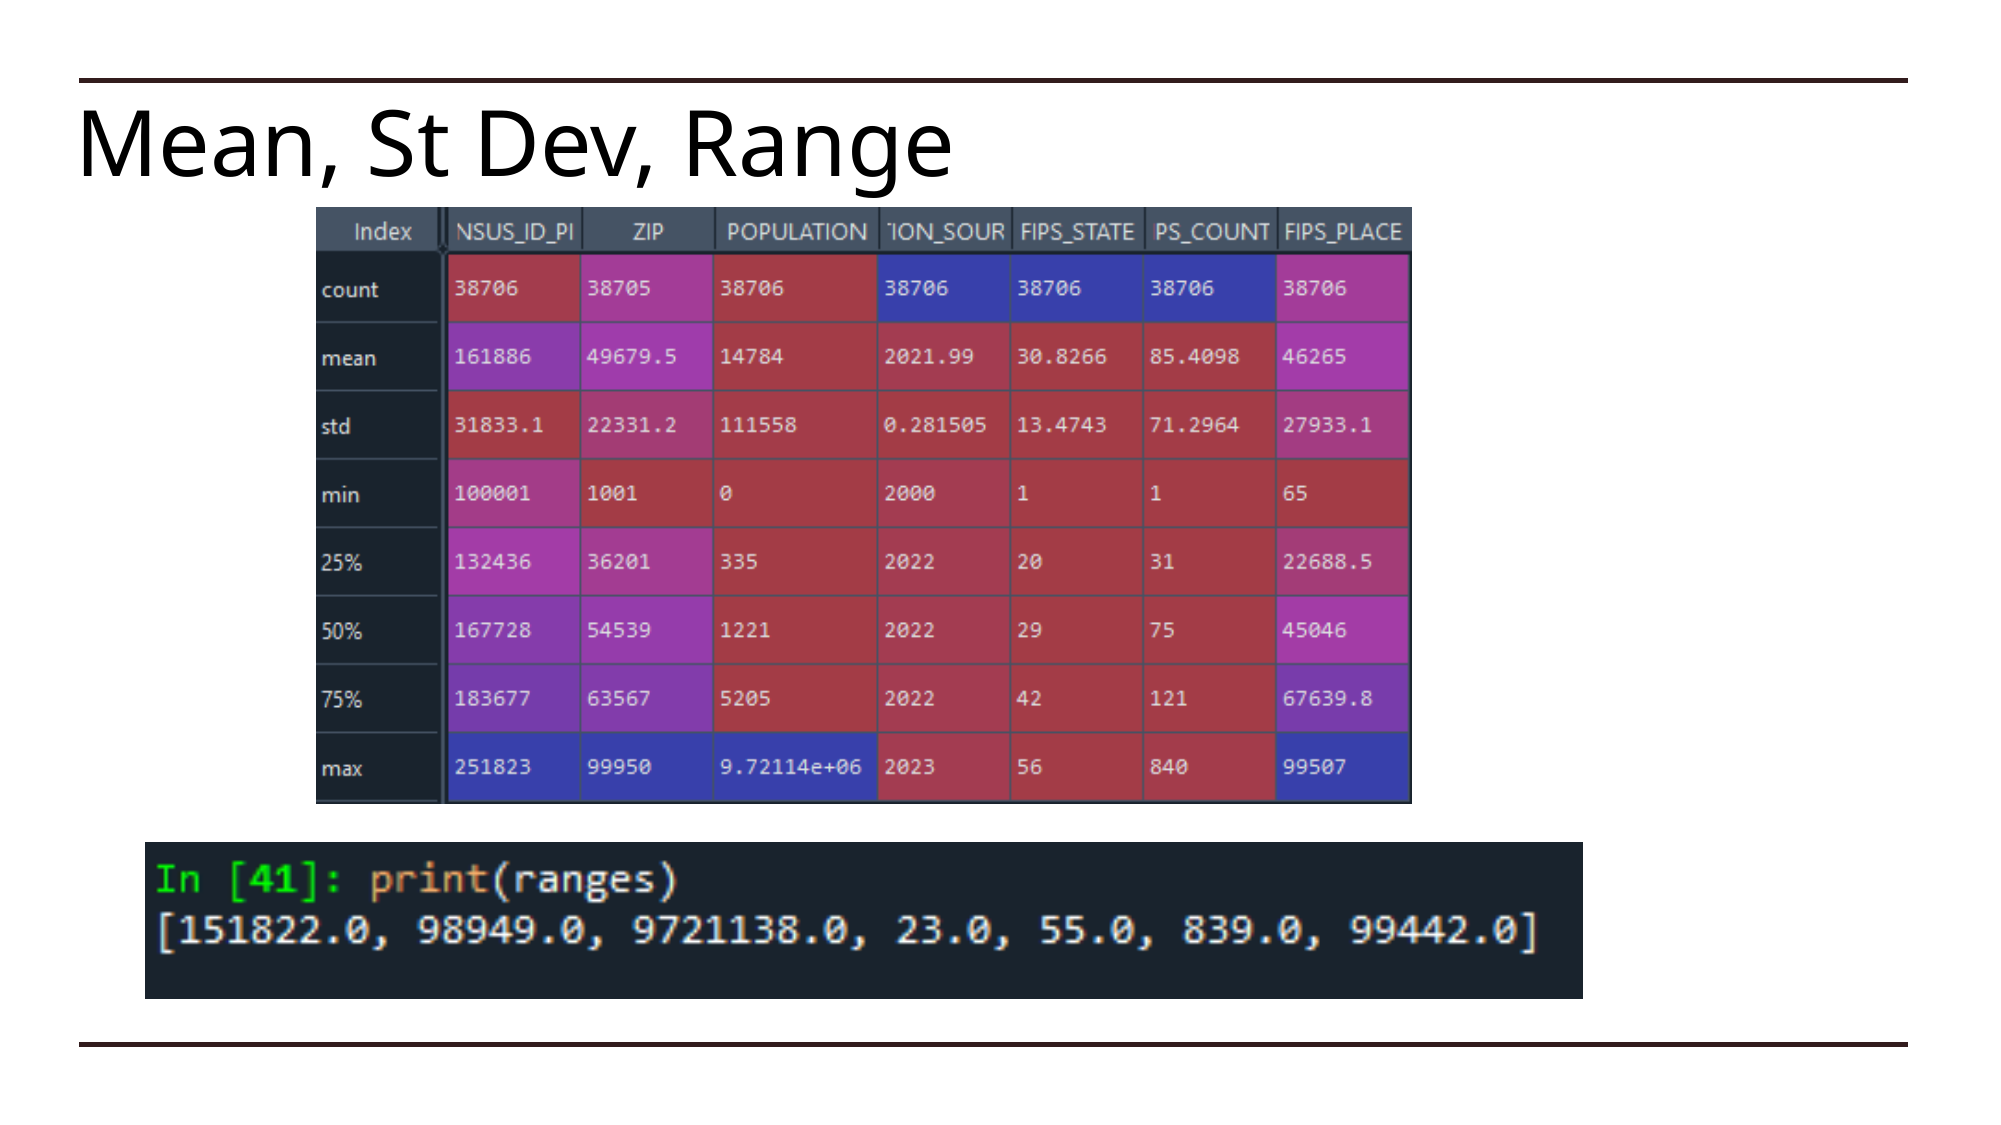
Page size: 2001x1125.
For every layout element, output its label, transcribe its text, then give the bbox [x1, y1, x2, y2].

title Mean, St Dev, Range [60, 0, 1806, 317]
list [316, 207, 1412, 805]
picture [145, 842, 1583, 999]
